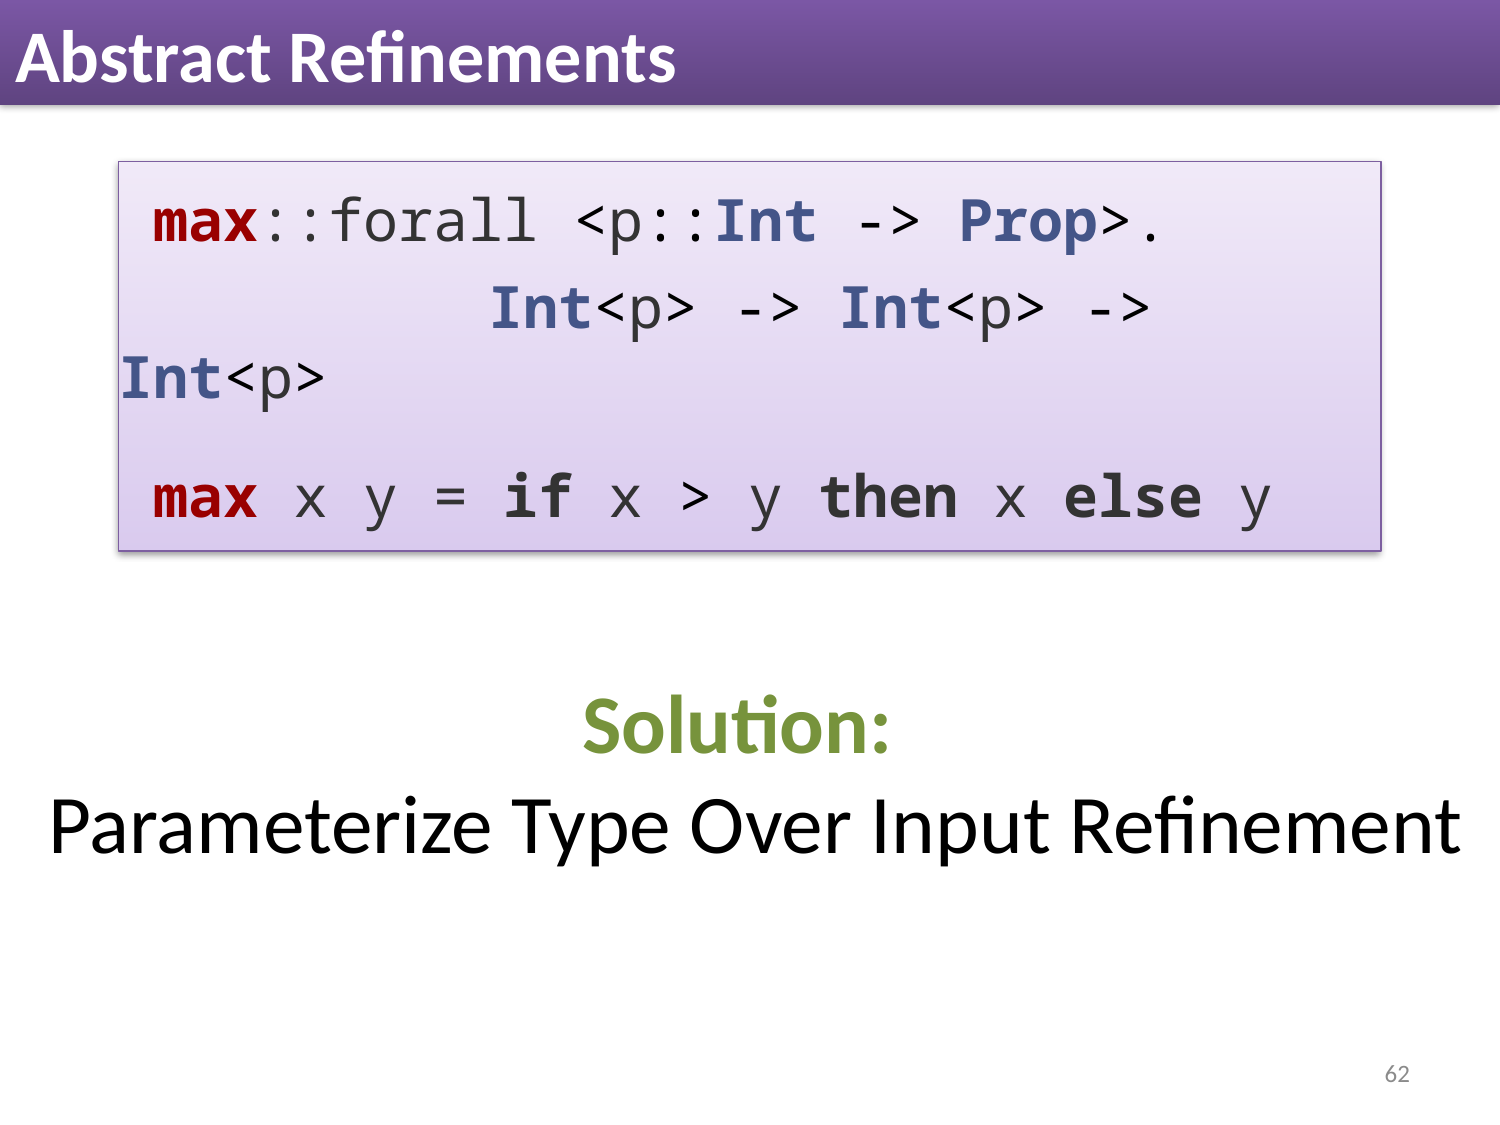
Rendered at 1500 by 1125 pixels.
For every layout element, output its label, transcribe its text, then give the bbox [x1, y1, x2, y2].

slide_number 62 [1074, 1042, 1425, 1103]
text_box max::forall <p::Int -> Prop>. Int<p> -> Int<p> -> Int<p> max x y = if x > y then x else y [118, 161, 1382, 552]
text_box Solution: Parameterize Type Over Input Refinement [12, 662, 1500, 878]
title Abstract Refinements [0, 0, 1500, 105]
